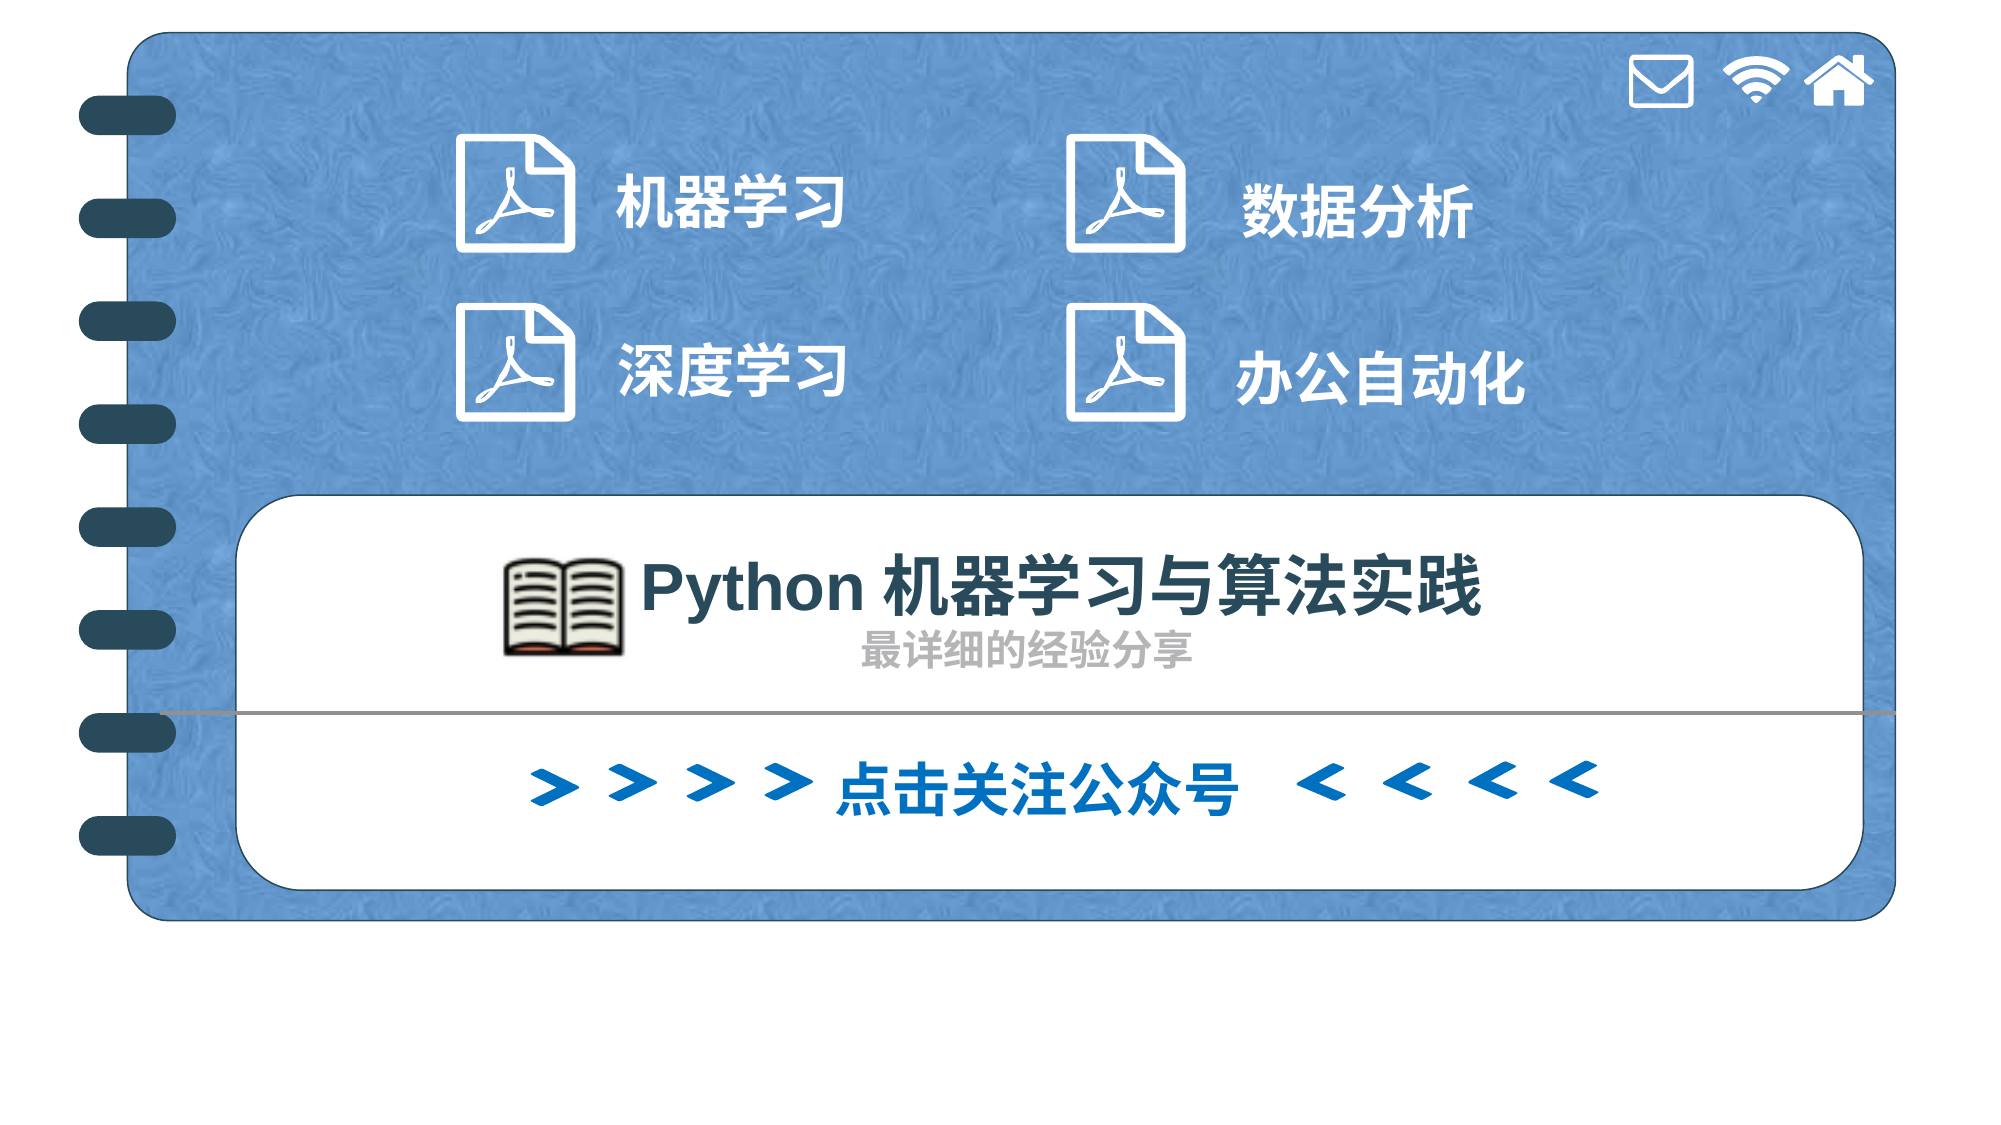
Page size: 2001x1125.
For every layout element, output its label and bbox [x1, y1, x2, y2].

text_box [78, 32, 1896, 921]
